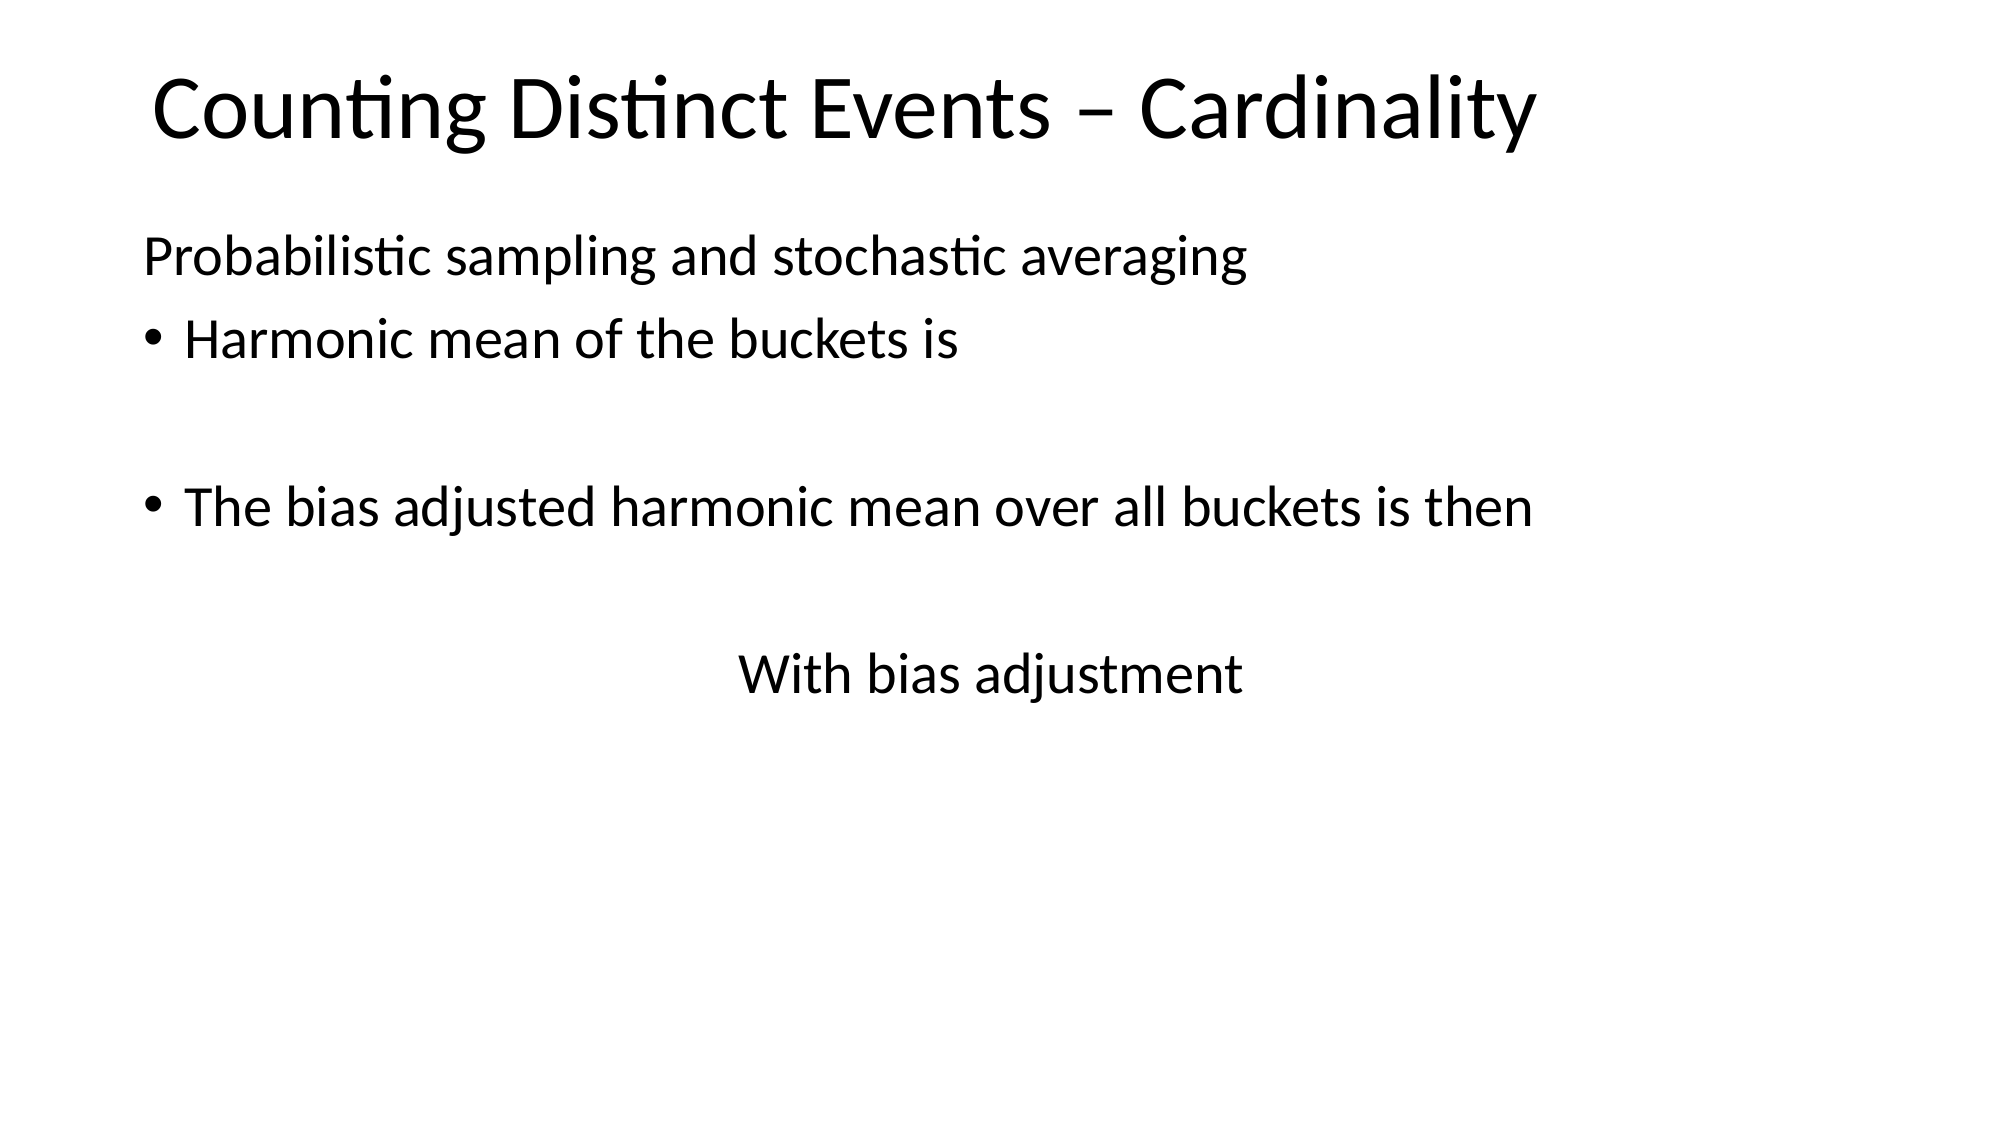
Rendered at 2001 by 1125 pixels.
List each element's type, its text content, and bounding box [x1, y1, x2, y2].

text_box Counting Distinct Events – Cardinality [137, 0, 1863, 218]
